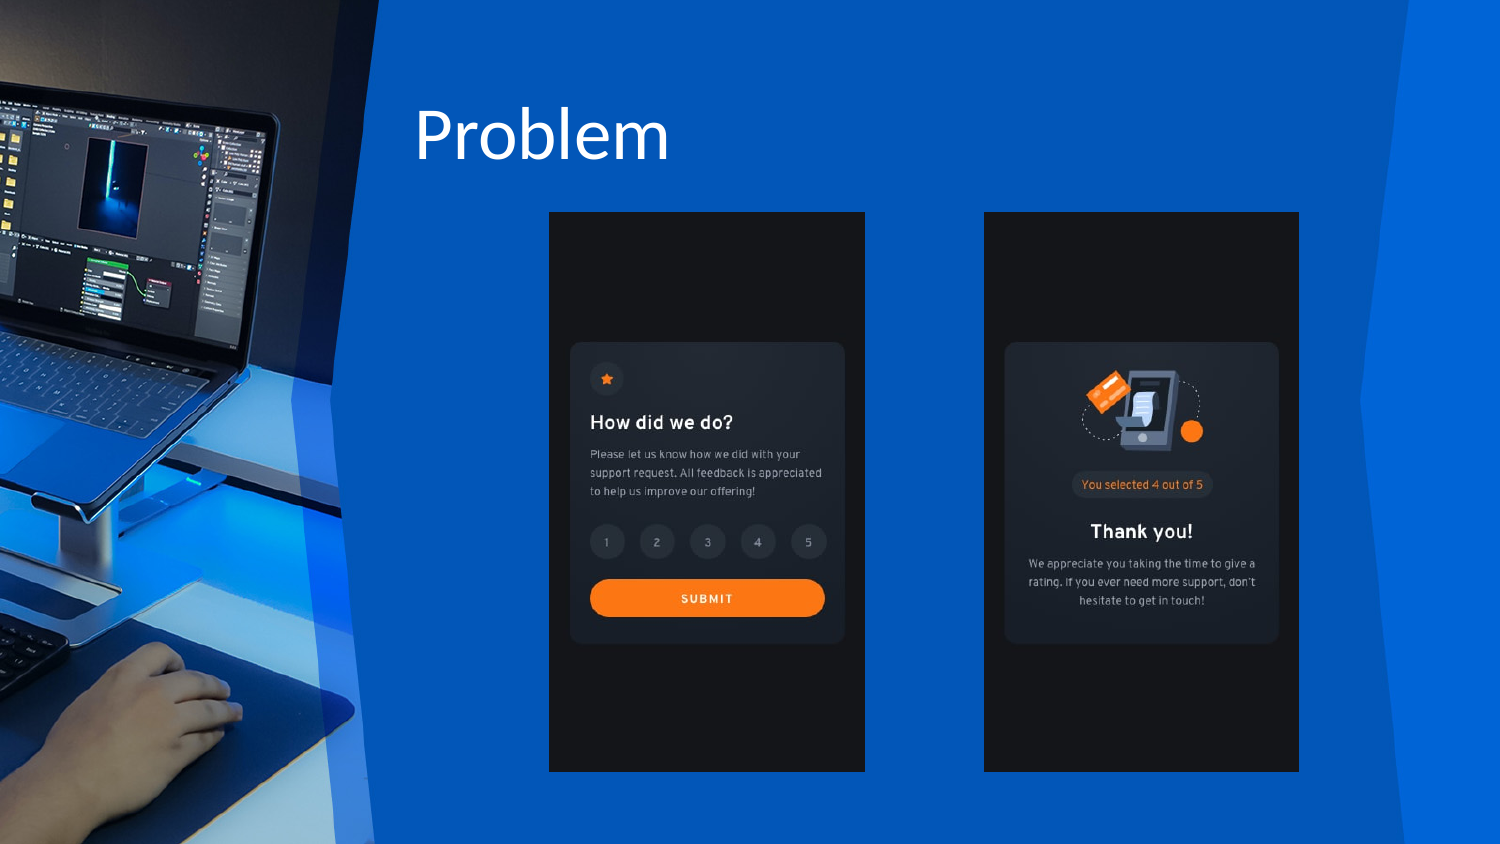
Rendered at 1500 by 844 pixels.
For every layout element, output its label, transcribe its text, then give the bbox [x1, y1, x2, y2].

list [549, 211, 865, 772]
title Problem [399, 46, 1428, 213]
picture [0, 0, 1500, 844]
